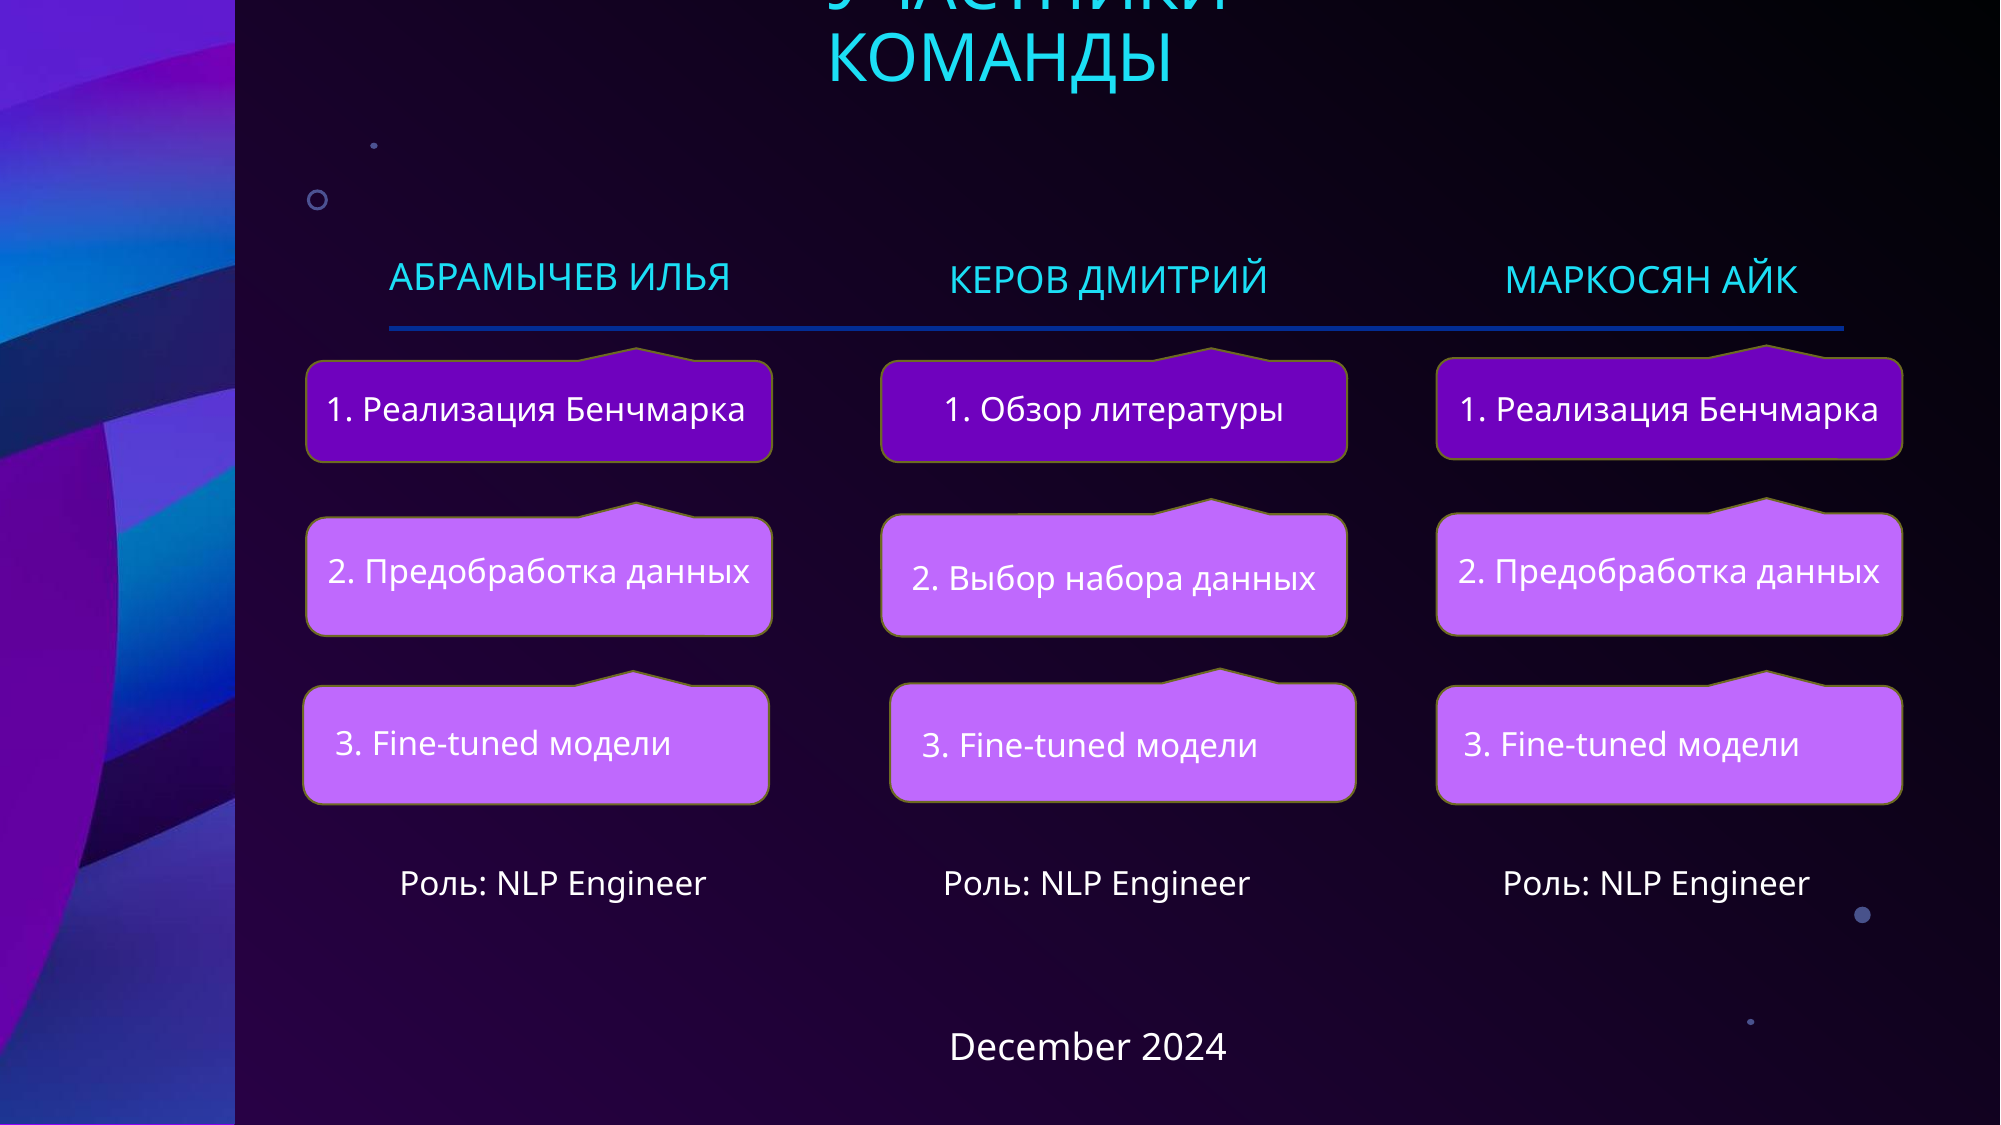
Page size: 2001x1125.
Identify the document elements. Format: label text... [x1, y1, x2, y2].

text_box December 2024 [948, 1023, 1449, 1069]
text_box Роль: NLP Engineer [1440, 855, 1873, 910]
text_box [1436, 513, 1903, 636]
text_box [305, 347, 774, 464]
text_box 2. Предобработка данных [306, 543, 772, 598]
text_box Керов Дмитрий [948, 250, 1298, 310]
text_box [881, 360, 1347, 463]
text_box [881, 514, 1347, 637]
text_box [1436, 685, 1903, 805]
picture [0, 0, 235, 1124]
text_box Маркосян айк [1504, 250, 1885, 310]
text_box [889, 683, 1356, 802]
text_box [303, 685, 769, 805]
text_box 1. Реализация Бенчмарка [303, 380, 769, 436]
text_box Роль: NLP Engineer [881, 855, 1313, 910]
text_box Роль: NLP Engineer [337, 855, 769, 910]
title Участники команды [826, 2, 1521, 104]
text_box [305, 501, 774, 638]
text_box Абрамычев Илья [389, 247, 769, 306]
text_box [1436, 358, 1903, 460]
